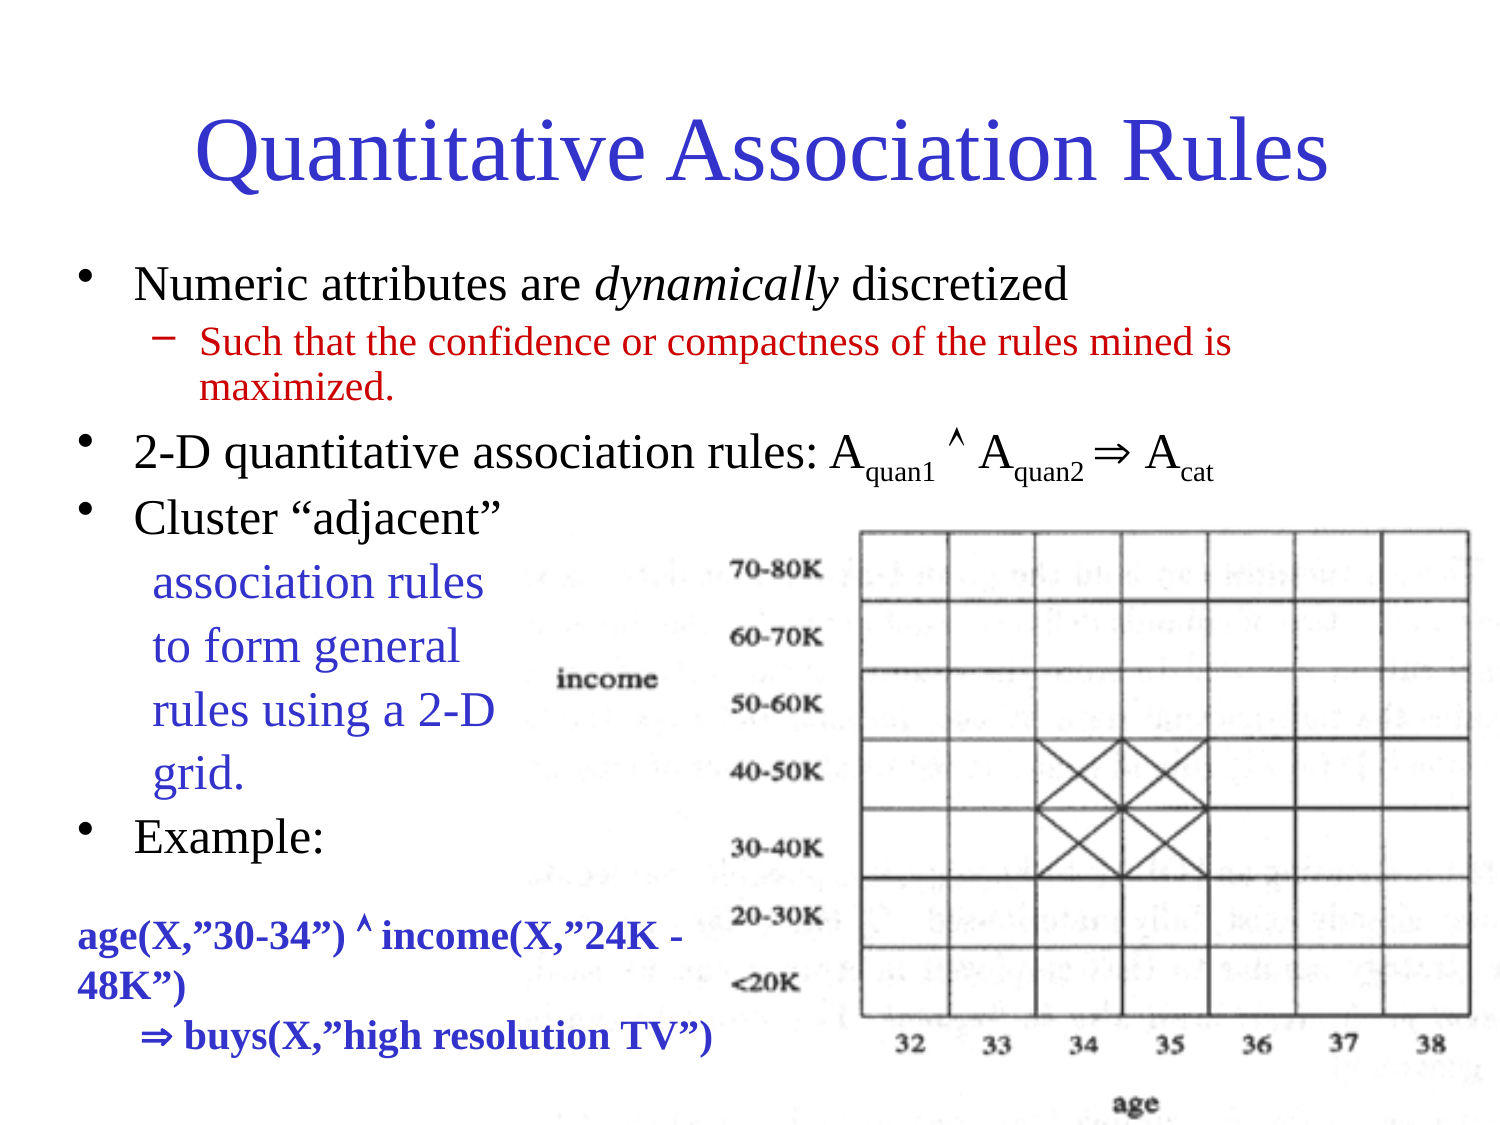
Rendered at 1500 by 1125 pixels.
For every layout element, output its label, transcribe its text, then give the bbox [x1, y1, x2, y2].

text_box age(X,”30-34”)  income(X,”24K - 48K”)  buys(X,”high resolution TV”) [62, 900, 524, 1065]
text_box Numeric attributes are dynamically discretized Such that the confidence or compactness of the rules mined is maximized. 2-D quantitative association rules: Aquan1  Aquan2  Acat Cluster “adjacent” association rules to form general rules using a 2-D grid. Example: [62, 249, 1438, 713]
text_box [524, 519, 1500, 1125]
title Quantitative Association Rules [137, 50, 1390, 238]
